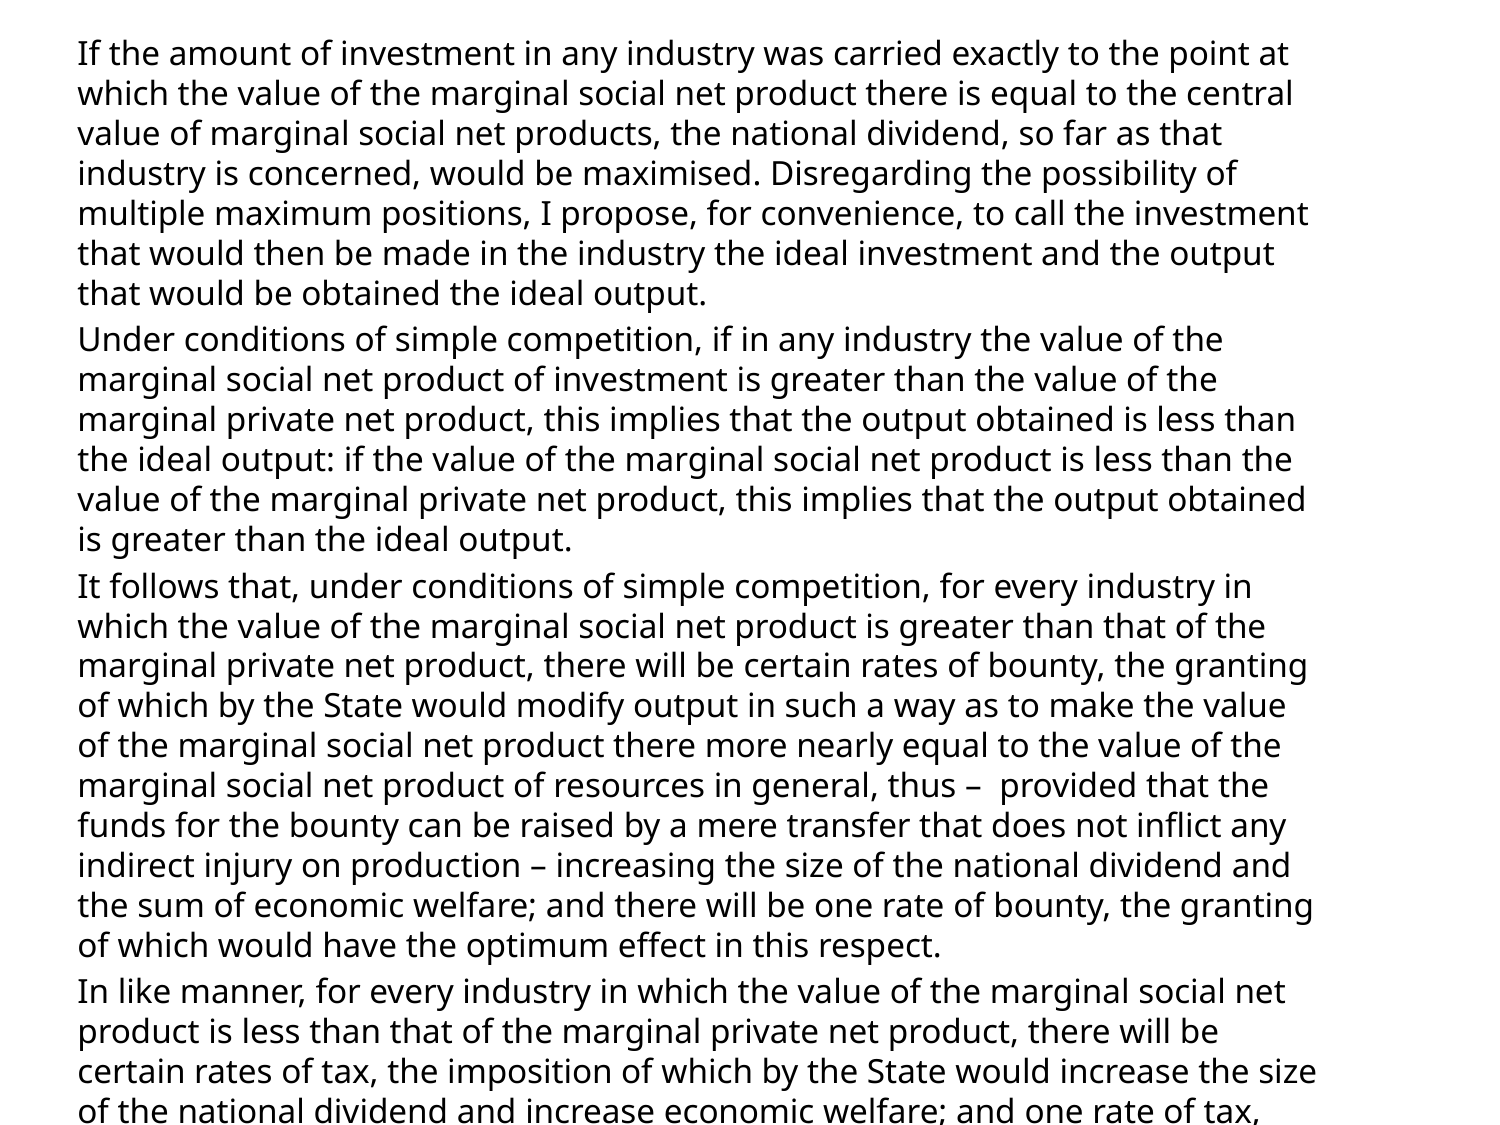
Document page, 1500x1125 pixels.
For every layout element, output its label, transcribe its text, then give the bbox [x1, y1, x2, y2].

list If the amount of investment in any industry was carried exactly to the point at which the value of the marginal social net product there is equal to the central value of marginal social net products, the national dividend, so far as that industry is concerned, would be maximised. Disregarding the possibility of multiple maximum positions, I propose, for convenience, to call the investment that would then be made in the industry the ideal investment and the output that would be obtained the ideal output. Under conditions of simple competition, if in any industry the value of the marginal social net product of investment is greater than the value of the marginal private net product, this implies that the output obtained is less than the ideal output: if the value of the marginal social net product is less than the value of the marginal private net product, this implies that the output obtained is greater than the ideal output. It follows that, under conditions of simple competition, for every industry in which the value of the marginal social net product is greater than that of the marginal private net product, there will be certain rates of bounty, the granting of which by the State would modify output in such a way as to make the value of the marginal social net product there more nearly equal to the value of the marginal social net product of resources in general, thus – provided that the funds for the bounty can be raised by a mere transfer that does not inflict any indirect injury on production – increasing the size of the national dividend and the sum of economic welfare; and there will be one rate of bounty, the granting of which would have the optimum effect in this respect. In like manner, for every industry in which the value of the marginal social net product is less than that of the marginal private net product, there will be certain rates of tax, the imposition of which by the State would increase the size of the national dividend and increase economic welfare; and one rate of tax, which would have the optimum effect in this respect. [62, 24, 1338, 701]
